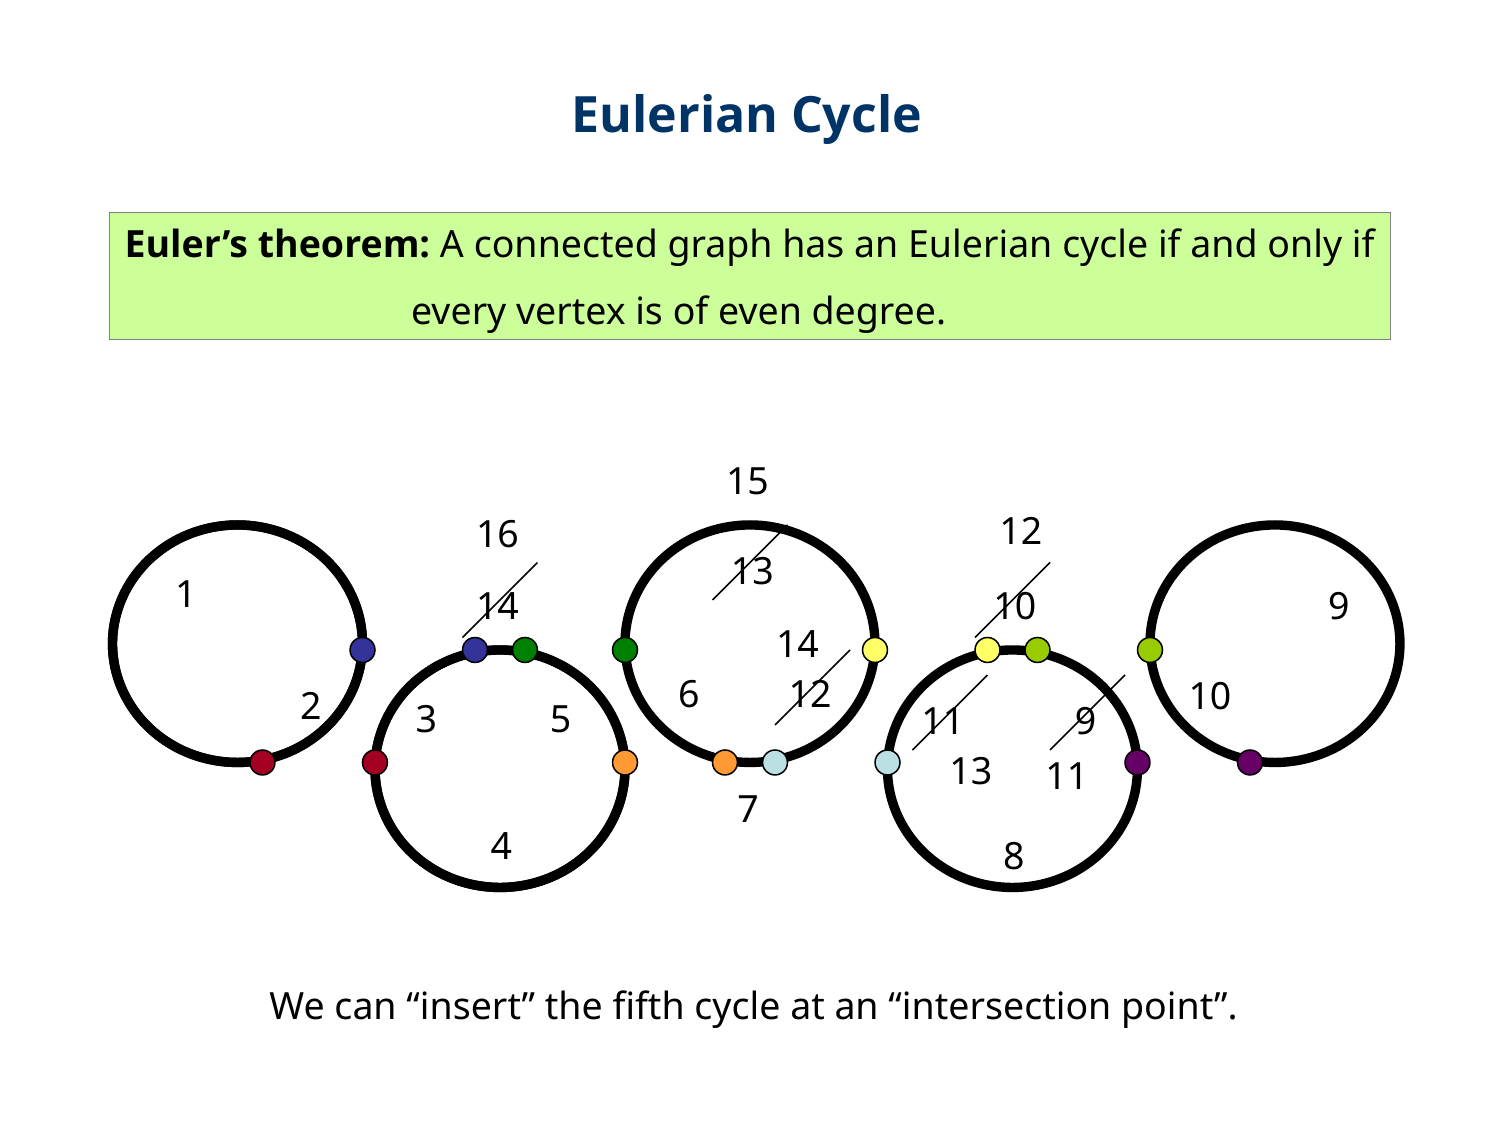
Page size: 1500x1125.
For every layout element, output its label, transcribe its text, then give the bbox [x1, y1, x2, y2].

text_box 11 [906, 689, 980, 750]
text_box [362, 750, 388, 775]
text_box [375, 649, 625, 888]
text_box [862, 637, 888, 663]
text_box [350, 637, 376, 663]
text_box 12 [773, 662, 847, 723]
text_box [625, 524, 875, 763]
text_box [887, 649, 1138, 888]
text_box 14 [761, 612, 834, 673]
text_box 8 [988, 824, 1040, 885]
text_box [612, 750, 638, 775]
text_box 6 [663, 662, 715, 723]
text_box [1125, 750, 1150, 775]
text_box 3 [400, 687, 453, 748]
text_box Euler’s theorem: A connected graph has an Eulerian cycle if and only if every vertex is of even degree. [109, 212, 1391, 340]
text_box [1025, 637, 1051, 663]
text_box 12 [984, 499, 1058, 560]
text_box 16 [461, 502, 534, 562]
text_box [1237, 750, 1263, 775]
text_box 4 [475, 814, 528, 875]
text_box 9 [1060, 689, 1112, 750]
text_box 9 [1313, 574, 1365, 635]
text_box 10 [978, 574, 1052, 635]
text_box [512, 637, 538, 663]
text_box [875, 750, 901, 775]
text_box 2 [285, 674, 337, 735]
text_box 13 [716, 539, 789, 600]
text_box [1150, 524, 1400, 763]
text_box [112, 524, 363, 763]
text_box 10 [1173, 664, 1247, 725]
text_box 13 [934, 739, 1008, 800]
text_box [249, 750, 275, 775]
text_box Eulerian Cycle [557, 74, 937, 150]
text_box 11 [1030, 744, 1104, 804]
text_box [762, 750, 788, 775]
text_box [462, 637, 488, 663]
text_box 15 [711, 449, 784, 510]
text_box 1 [160, 562, 212, 623]
text_box [712, 750, 738, 775]
text_box 14 [461, 574, 534, 635]
text_box 5 [535, 687, 587, 748]
text_box [1137, 637, 1163, 663]
text_box [612, 637, 638, 663]
text_box 7 [722, 777, 774, 837]
text_box We can “insert” the fifth cycle at an “intersection point”. [254, 974, 1254, 1035]
text_box [975, 637, 1000, 663]
